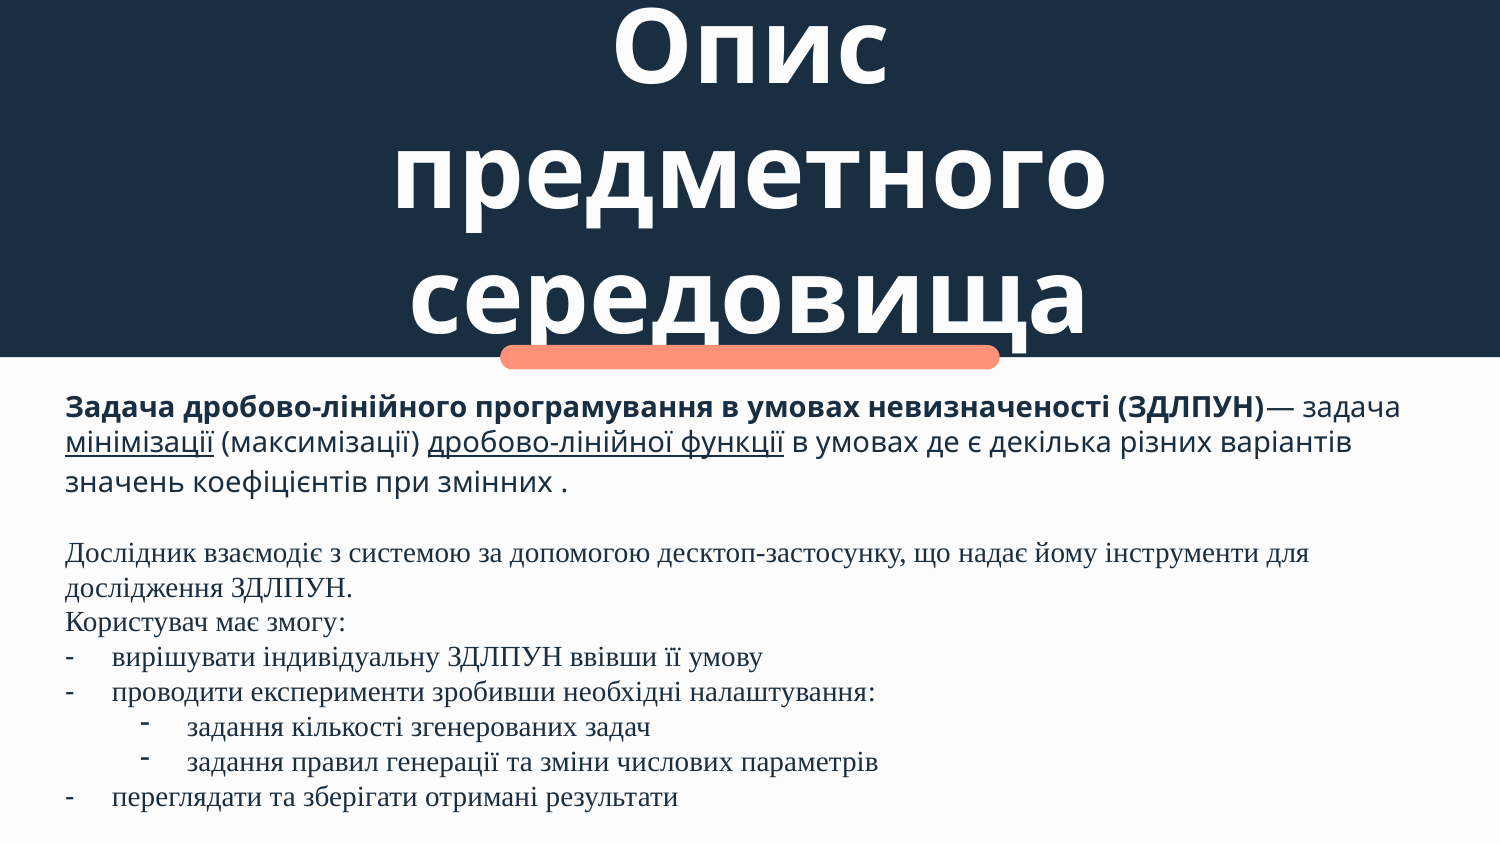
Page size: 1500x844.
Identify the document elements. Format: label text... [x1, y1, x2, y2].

text_box [500, 344, 1000, 370]
title Опис предметного середовища [244, 36, 1256, 298]
subtitle Задача дробово-лінійного програмування в умовах невизначеності (ЗДЛПУН)— задача мінімізації (максимізації) дробово-лінійної функції в умовах де є декілька різних варіантів значень коефіцієнтів при змінних . Дослідник взаємодіє з системою за допомогою десктоп-застосунку, що надає йому інструменти для дослідження ЗДЛПУН. Користувач має змогу: вирішувати індивідуальну ЗДЛПУН ввівши її умову проводити експерименти зробивши необхідні налаштування: задання кількості згенерованих задач задання правил генерації та зміни числових параметрів переглядати та зберігати отримані результати [50, 357, 1450, 844]
